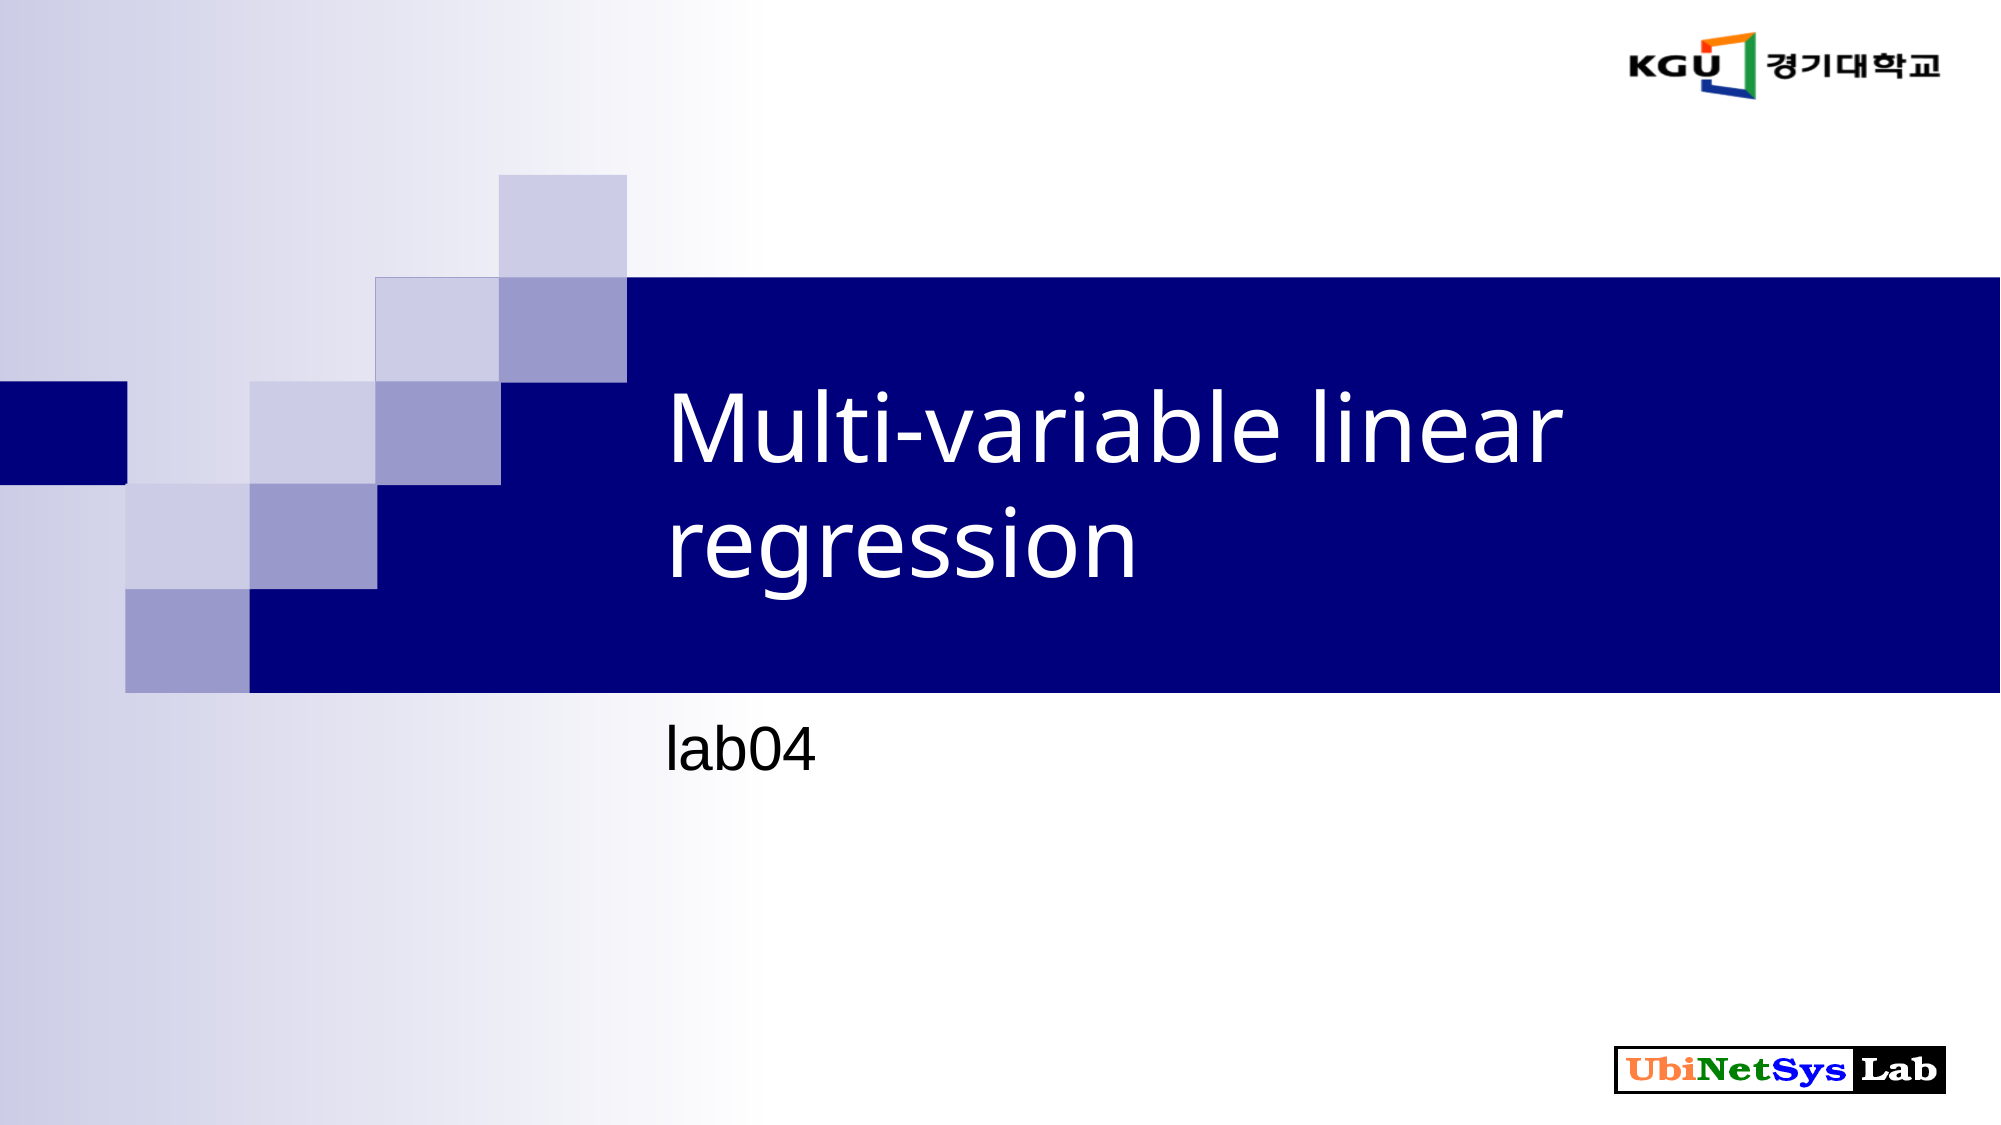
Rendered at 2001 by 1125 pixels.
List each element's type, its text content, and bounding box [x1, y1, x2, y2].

picture [1614, 1046, 1946, 1094]
subtitle lab04 [650, 699, 1967, 988]
picture [1614, 29, 1953, 102]
title Multi-variable linear regression [650, 299, 1967, 663]
